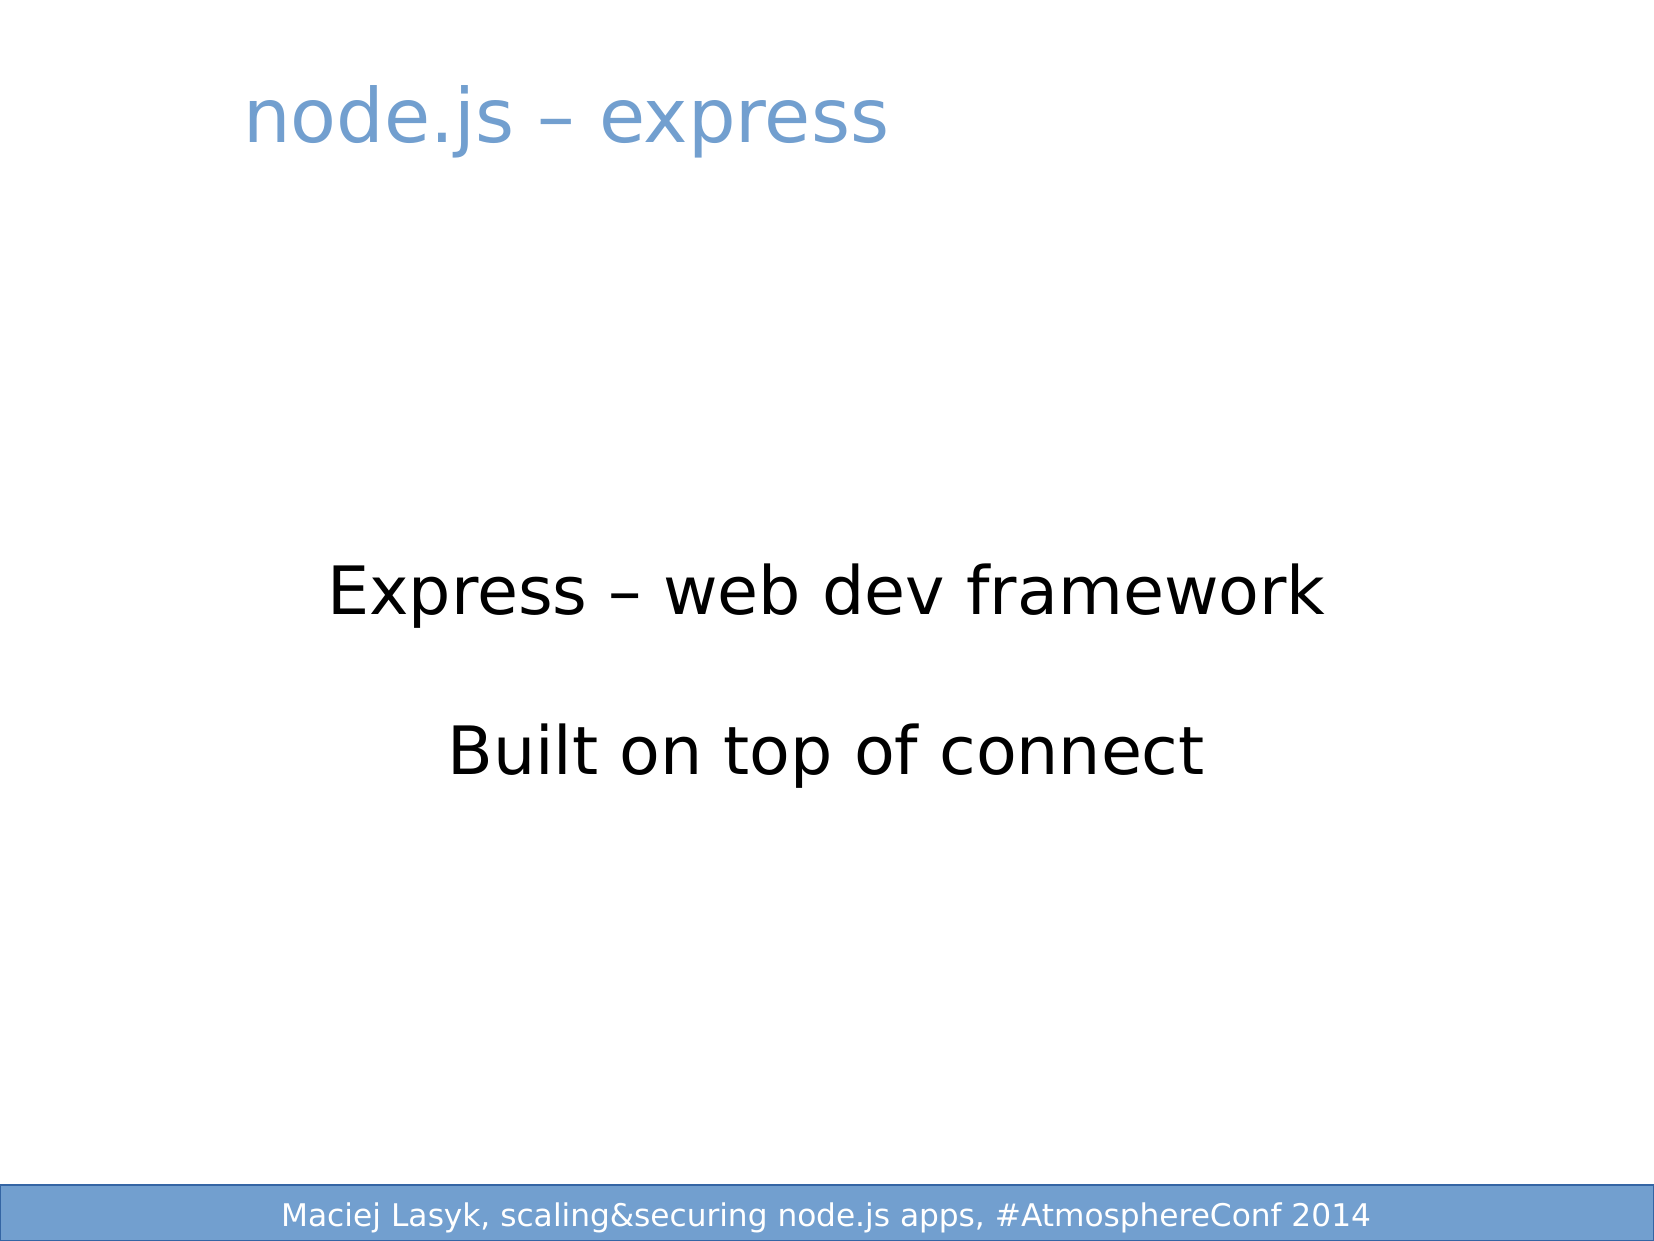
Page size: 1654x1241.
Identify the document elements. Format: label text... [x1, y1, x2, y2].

text_box [0, 1185, 1654, 1241]
text_box node.js – express [228, 60, 905, 163]
text_box Express – web dev framework Built on top of connect [312, 460, 1341, 709]
text_box Maciej Lasyk, scaling&securing node.js apps, #AtmosphereConf 2014 [266, 1188, 1388, 1240]
